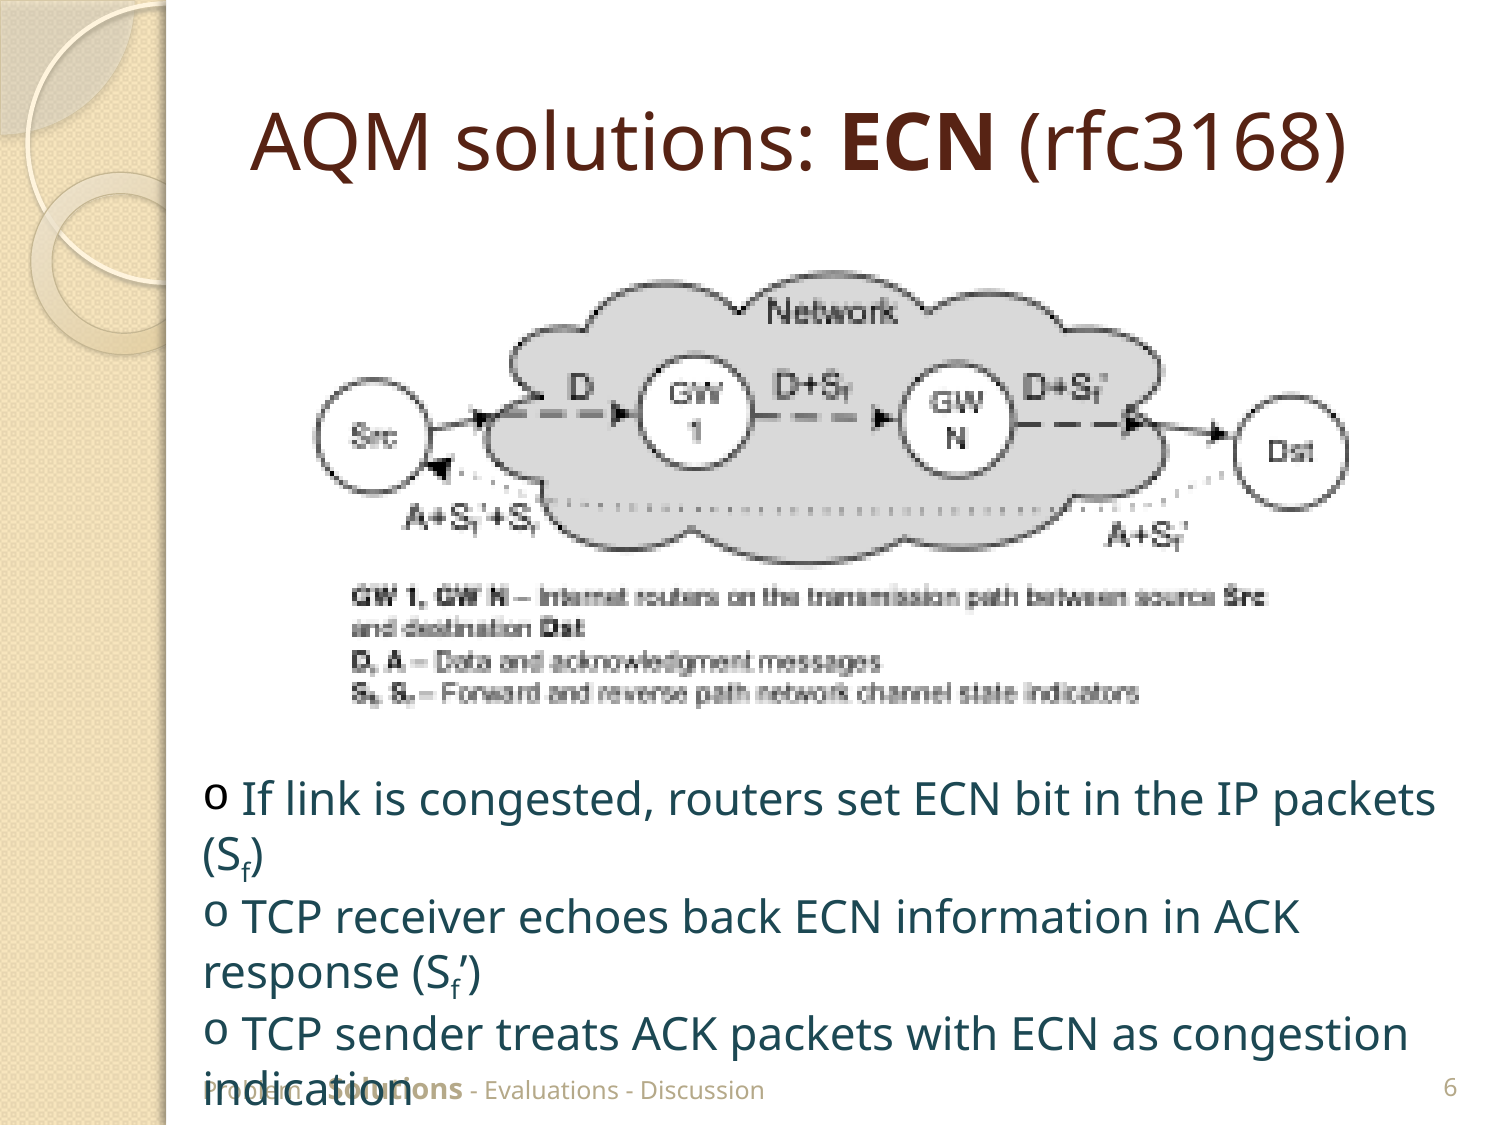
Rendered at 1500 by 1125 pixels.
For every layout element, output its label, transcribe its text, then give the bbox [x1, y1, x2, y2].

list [307, 149, 1363, 826]
text_box If link is congested, routers set ECN bit in the IP packets (Sf) TCP receiver echoes back ECN information in ACK response (Sf’) TCP sender treats ACK packets with ECN as congestion indication [187, 762, 1488, 1123]
title AQM solutions: ECN (rfc3168) [235, 45, 1466, 233]
